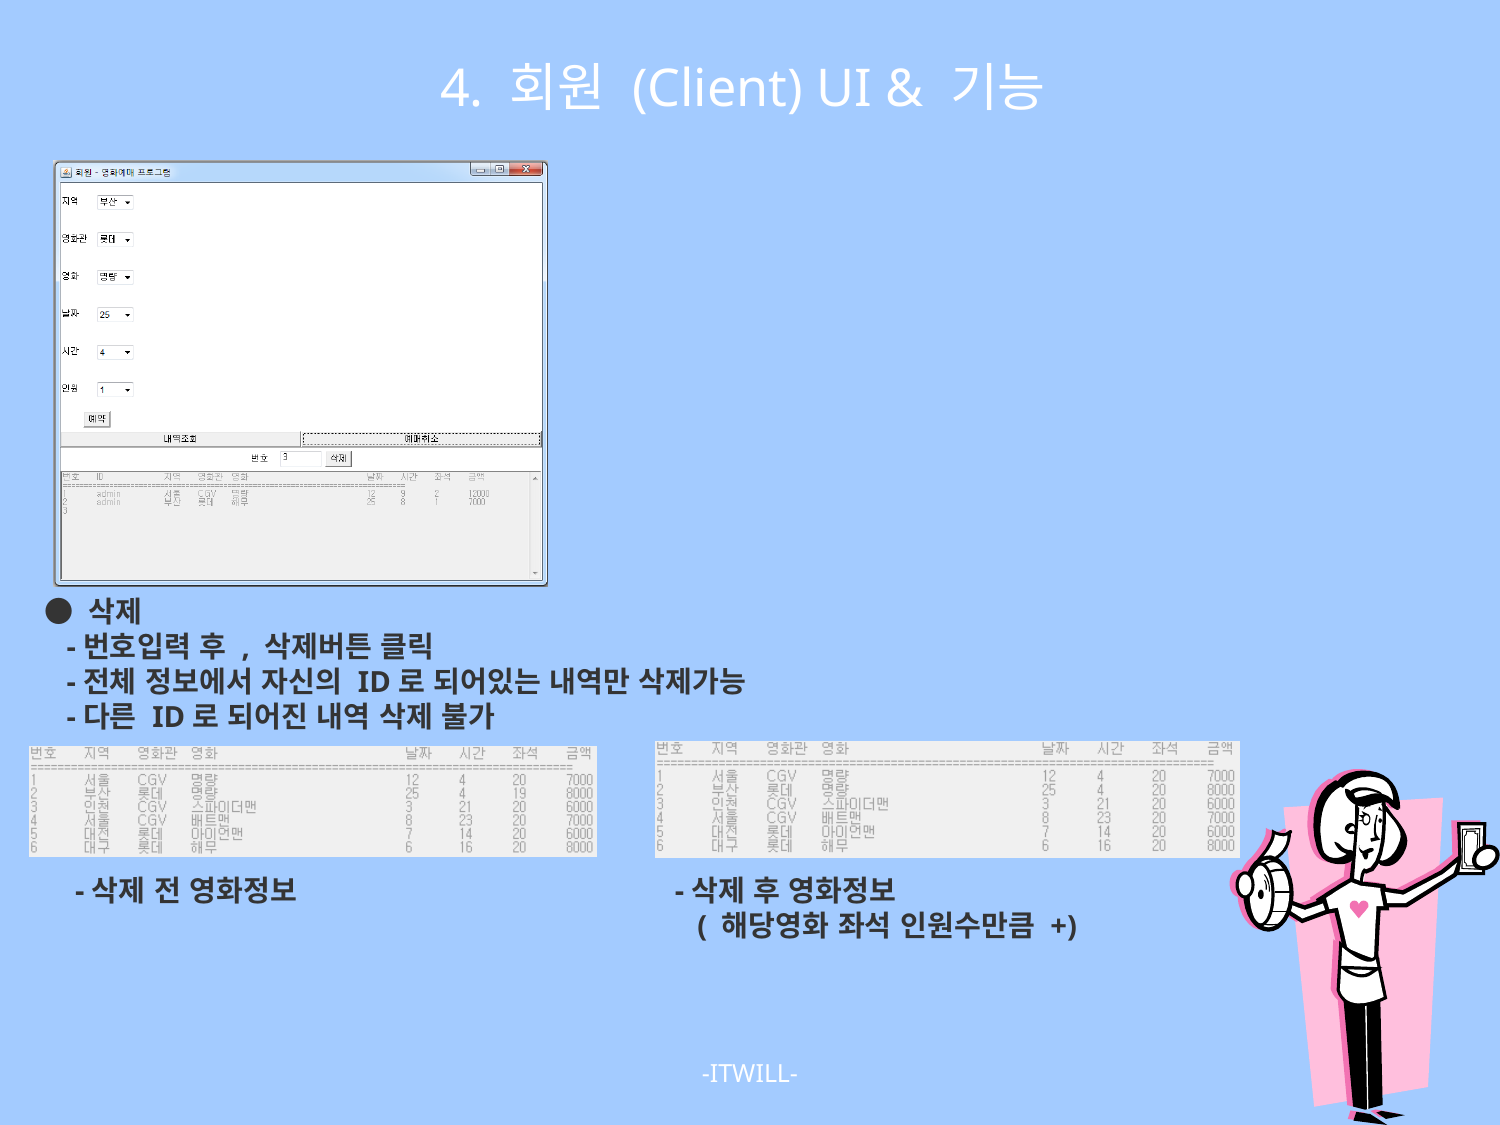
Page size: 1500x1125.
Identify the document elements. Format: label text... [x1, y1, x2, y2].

picture [29, 746, 597, 858]
text_box -삭제 후 영화정보 ( 해당영화 좌석 인원수만큼 +) [660, 865, 1093, 950]
footer -ITWILL- [512, 1042, 988, 1103]
text_box ● 삭제 -번호입력 후 , 삭제버튼 클릭 -전체 정보에서 자신의 ID로 되어있는 내역만 삭제가능 -다른 ID로 되어진 내역 삭제 불가 [29, 586, 1105, 741]
picture [52, 160, 549, 587]
text_box -삭제 전 영화정보 [60, 866, 313, 915]
title 4. 회원 (Client) UI & 기능 [75, 45, 1425, 126]
picture [655, 741, 1500, 1125]
